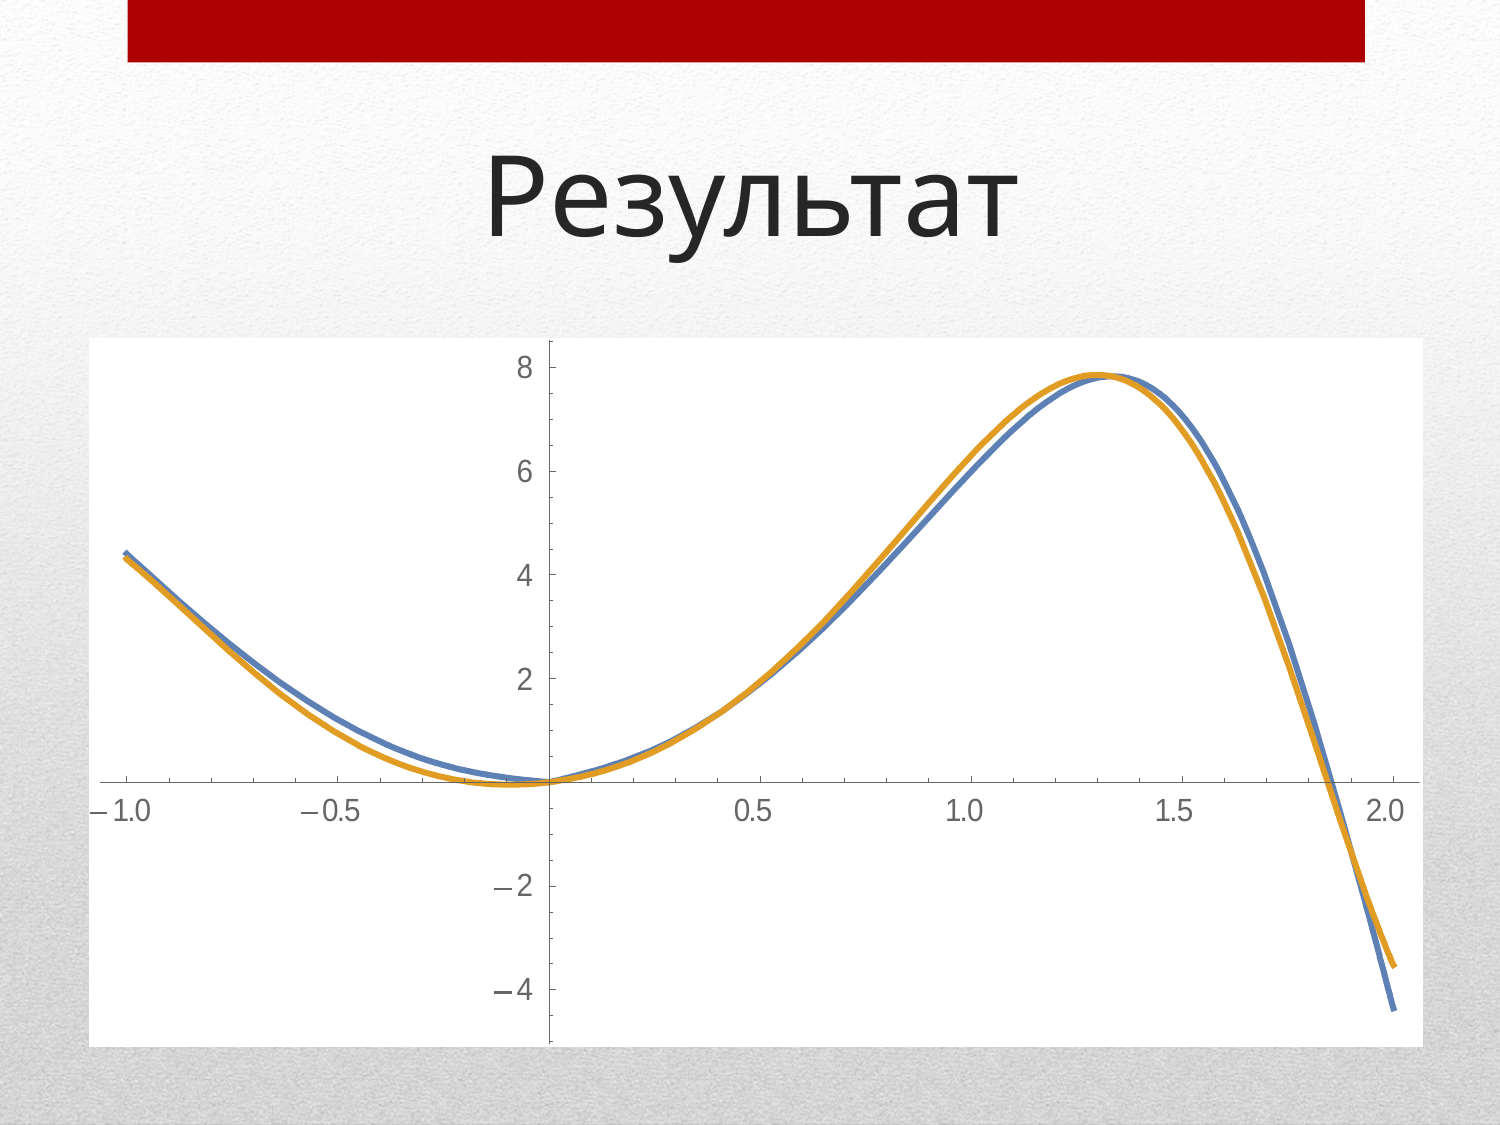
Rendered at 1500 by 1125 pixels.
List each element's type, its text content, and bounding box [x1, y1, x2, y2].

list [87, 337, 1425, 1048]
title Результат [194, 3, 1308, 267]
